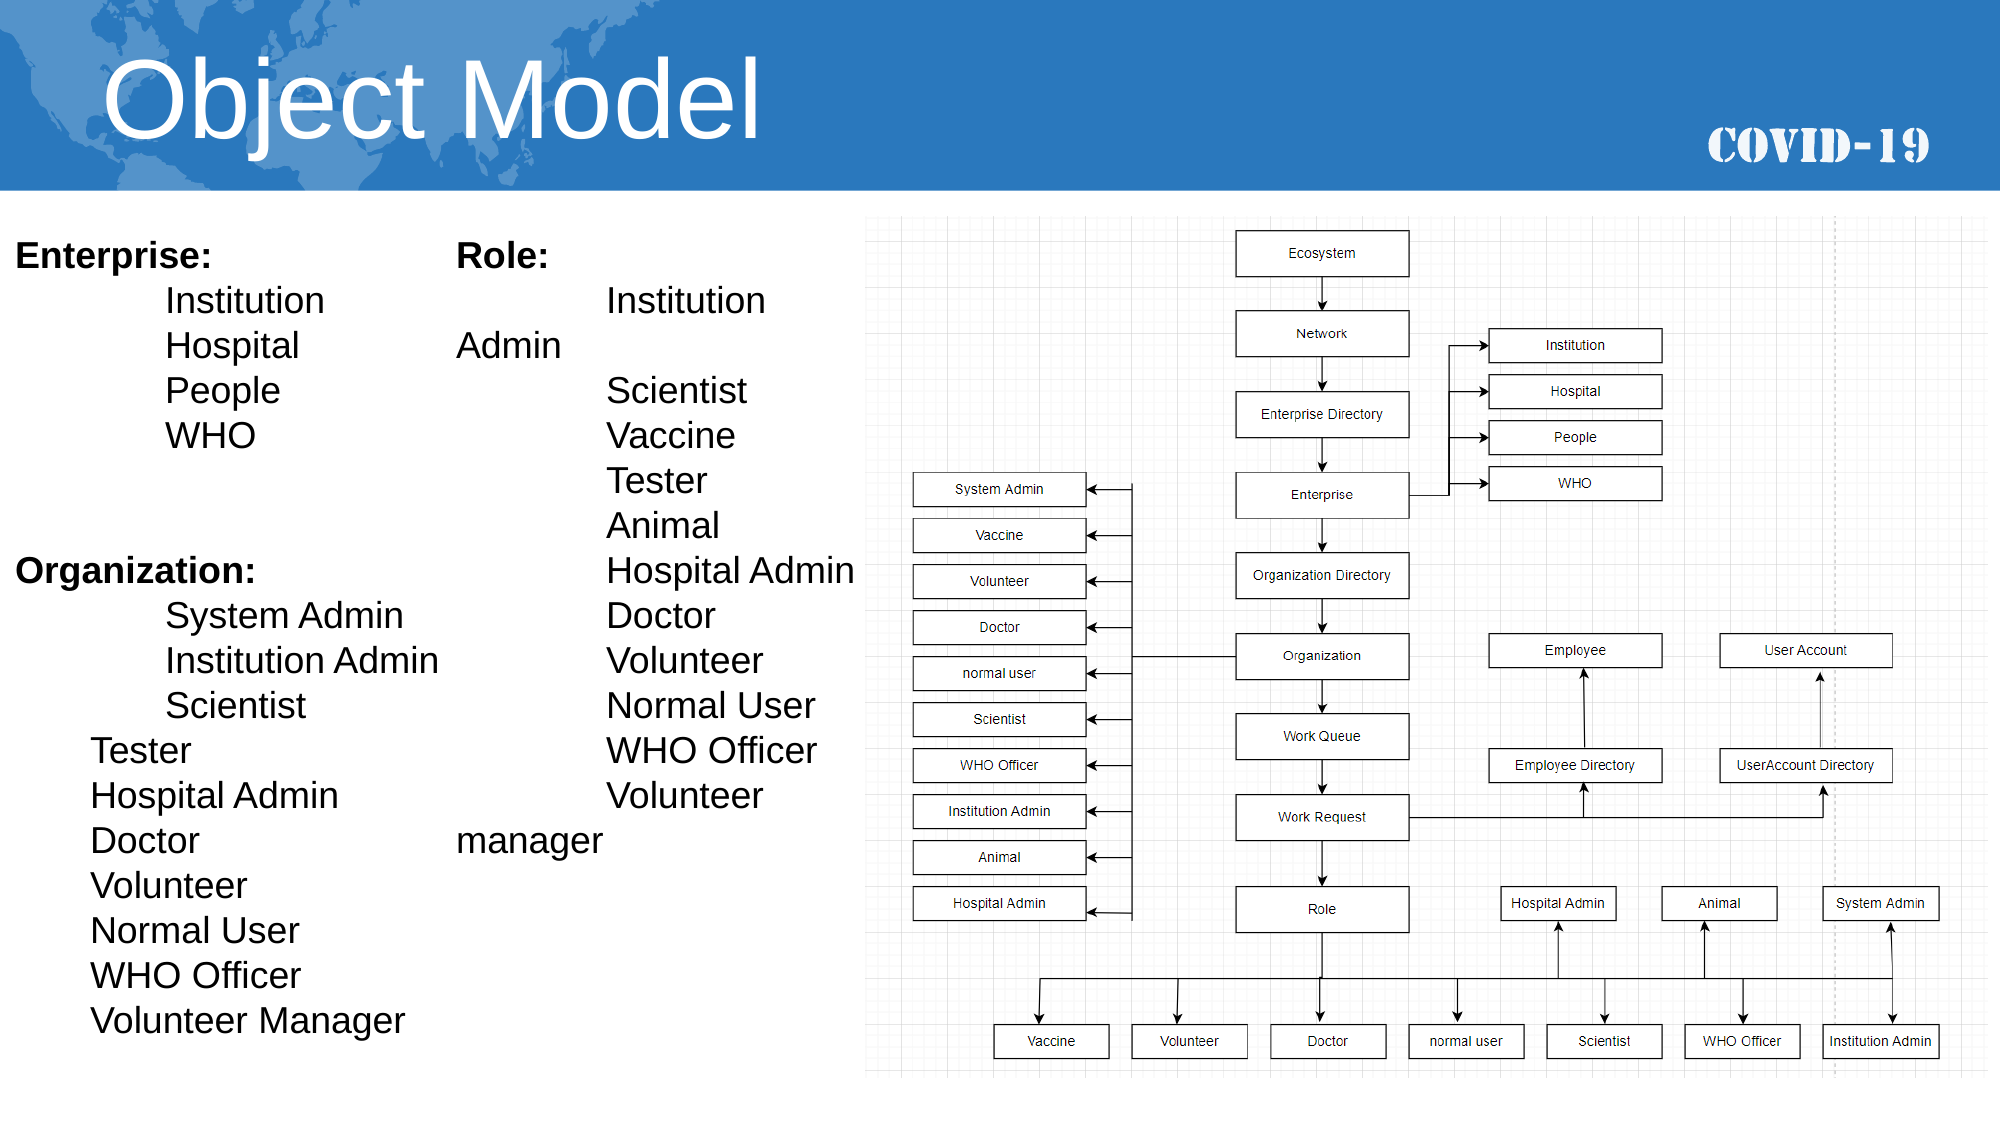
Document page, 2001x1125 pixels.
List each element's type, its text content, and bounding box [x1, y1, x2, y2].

list Object Model [86, 42, 1952, 162]
text_box Enterprise: Institution Hospital People WHO Organization: System Admin Institution Admin Scientist Tester Hospital Admin Doctor Volunteer Normal User WHO Officer Volunteer Manager [0, 216, 441, 1125]
picture [865, 215, 1988, 1079]
text_box Role: Institution Admin Scientist Vaccine Tester Animal Hospital Admin Doctor Volunteer Normal User WHO Officer Volunteer manager [441, 216, 890, 1125]
